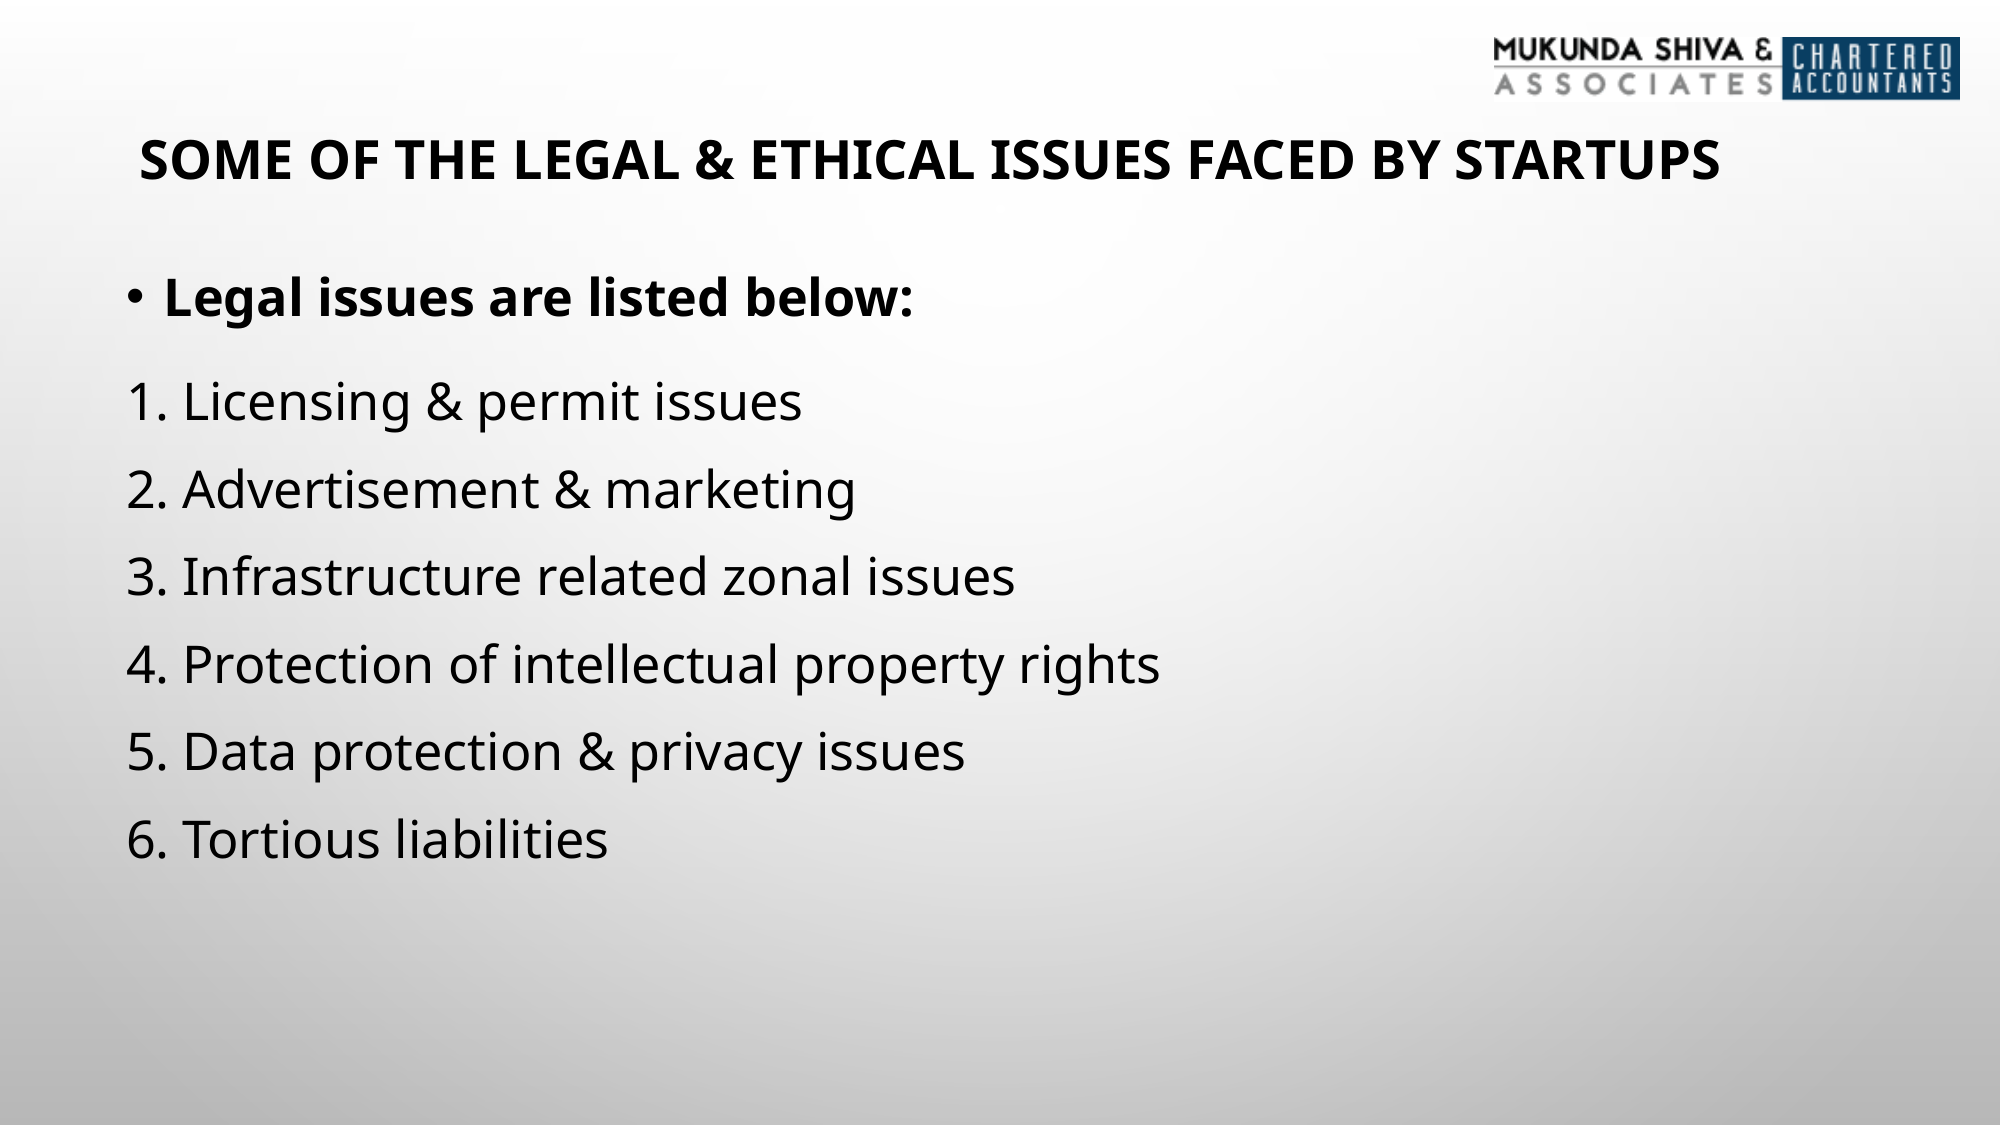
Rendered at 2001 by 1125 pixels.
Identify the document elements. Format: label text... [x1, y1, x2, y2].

picture [0, 0, 2000, 1125]
list Legal issues are listed below: Licensing & permit issues Advertisement & marketing Infrastructure related zonal issues Protection of intellectual property rights Data protection & privacy issues Tortious liabilities [111, 252, 1708, 992]
title SOME OF THE LEGAL & ETHICAL ISSUES FACED BY STARTUPS [111, 101, 1753, 288]
